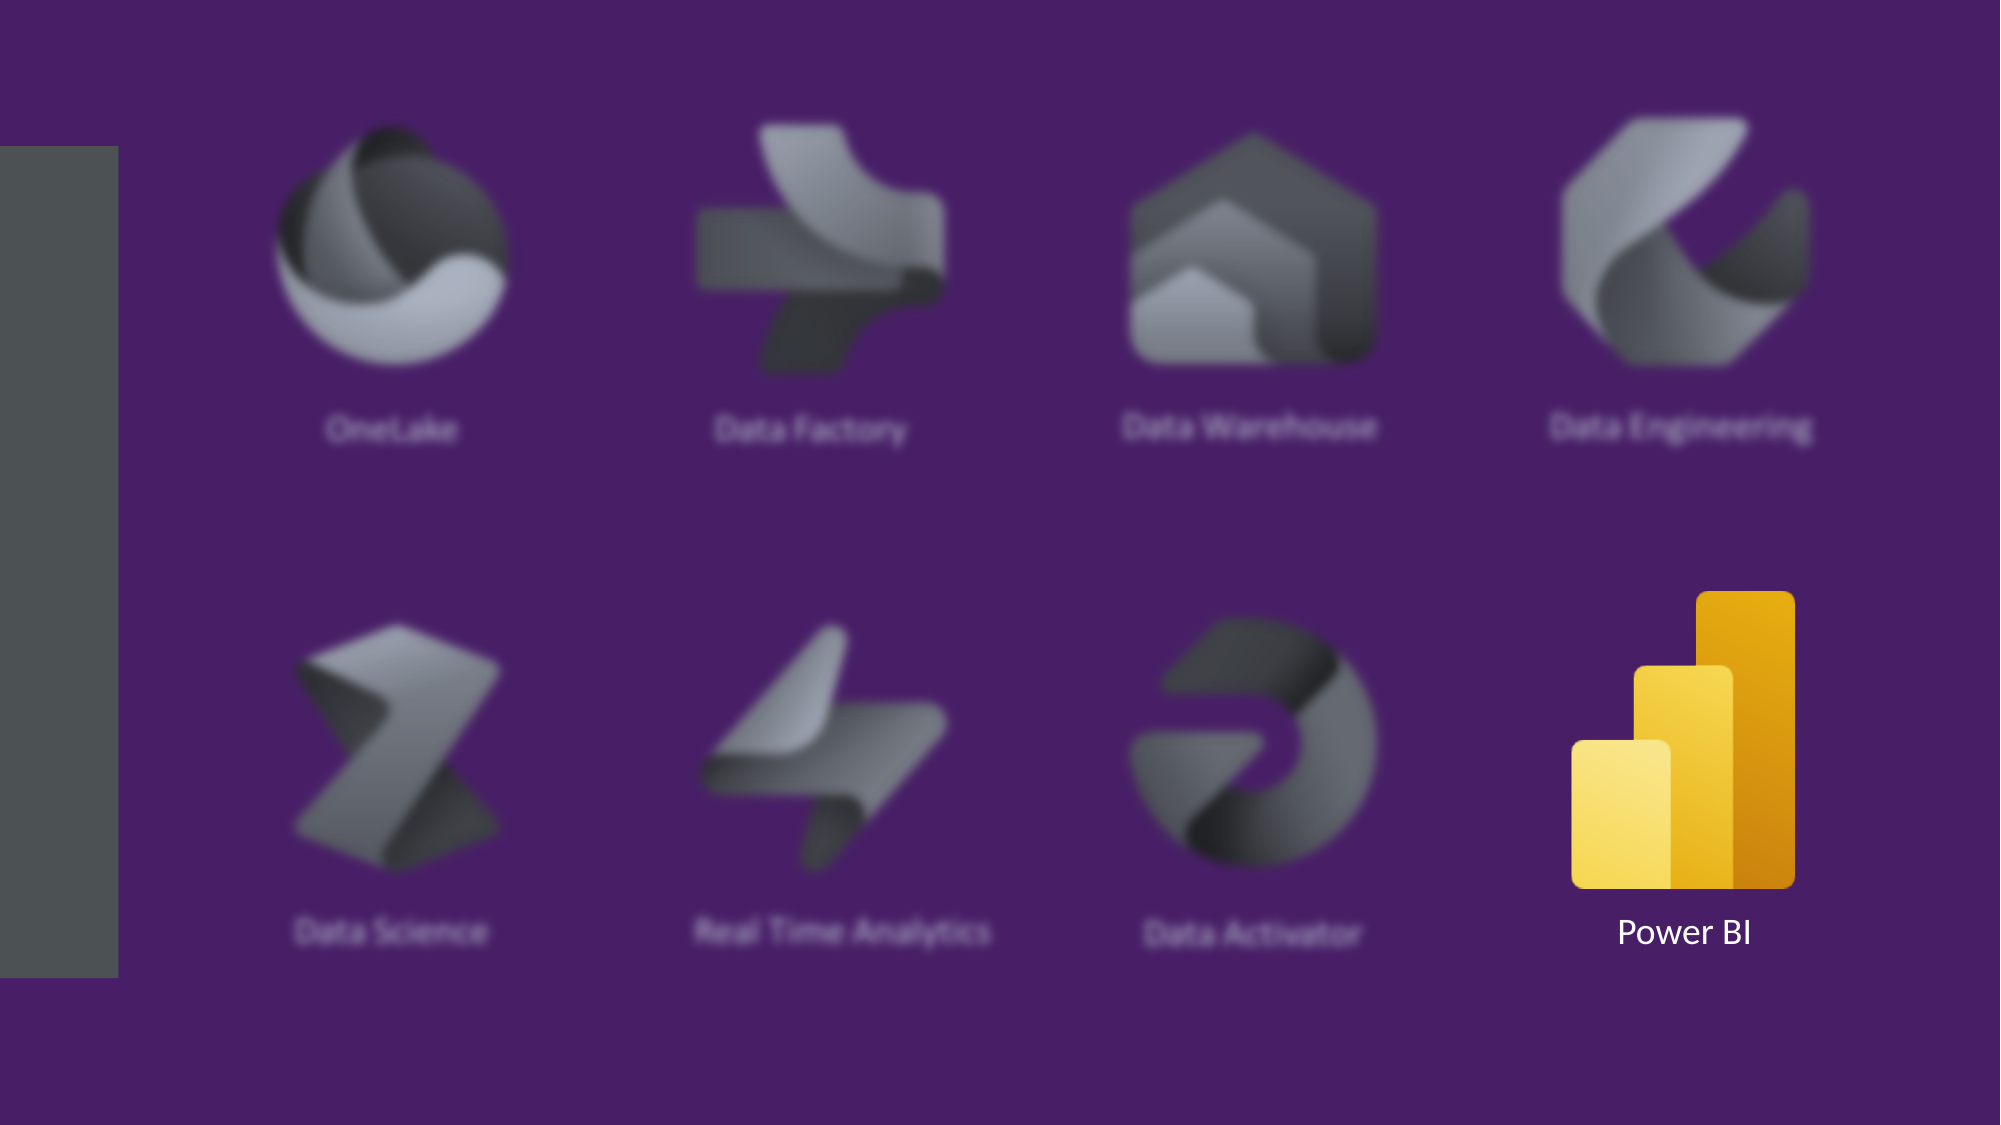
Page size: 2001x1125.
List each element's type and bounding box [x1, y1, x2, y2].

picture [247, 93, 1836, 979]
text_box [0, 145, 119, 979]
text_box [0, 0, 2000, 1125]
